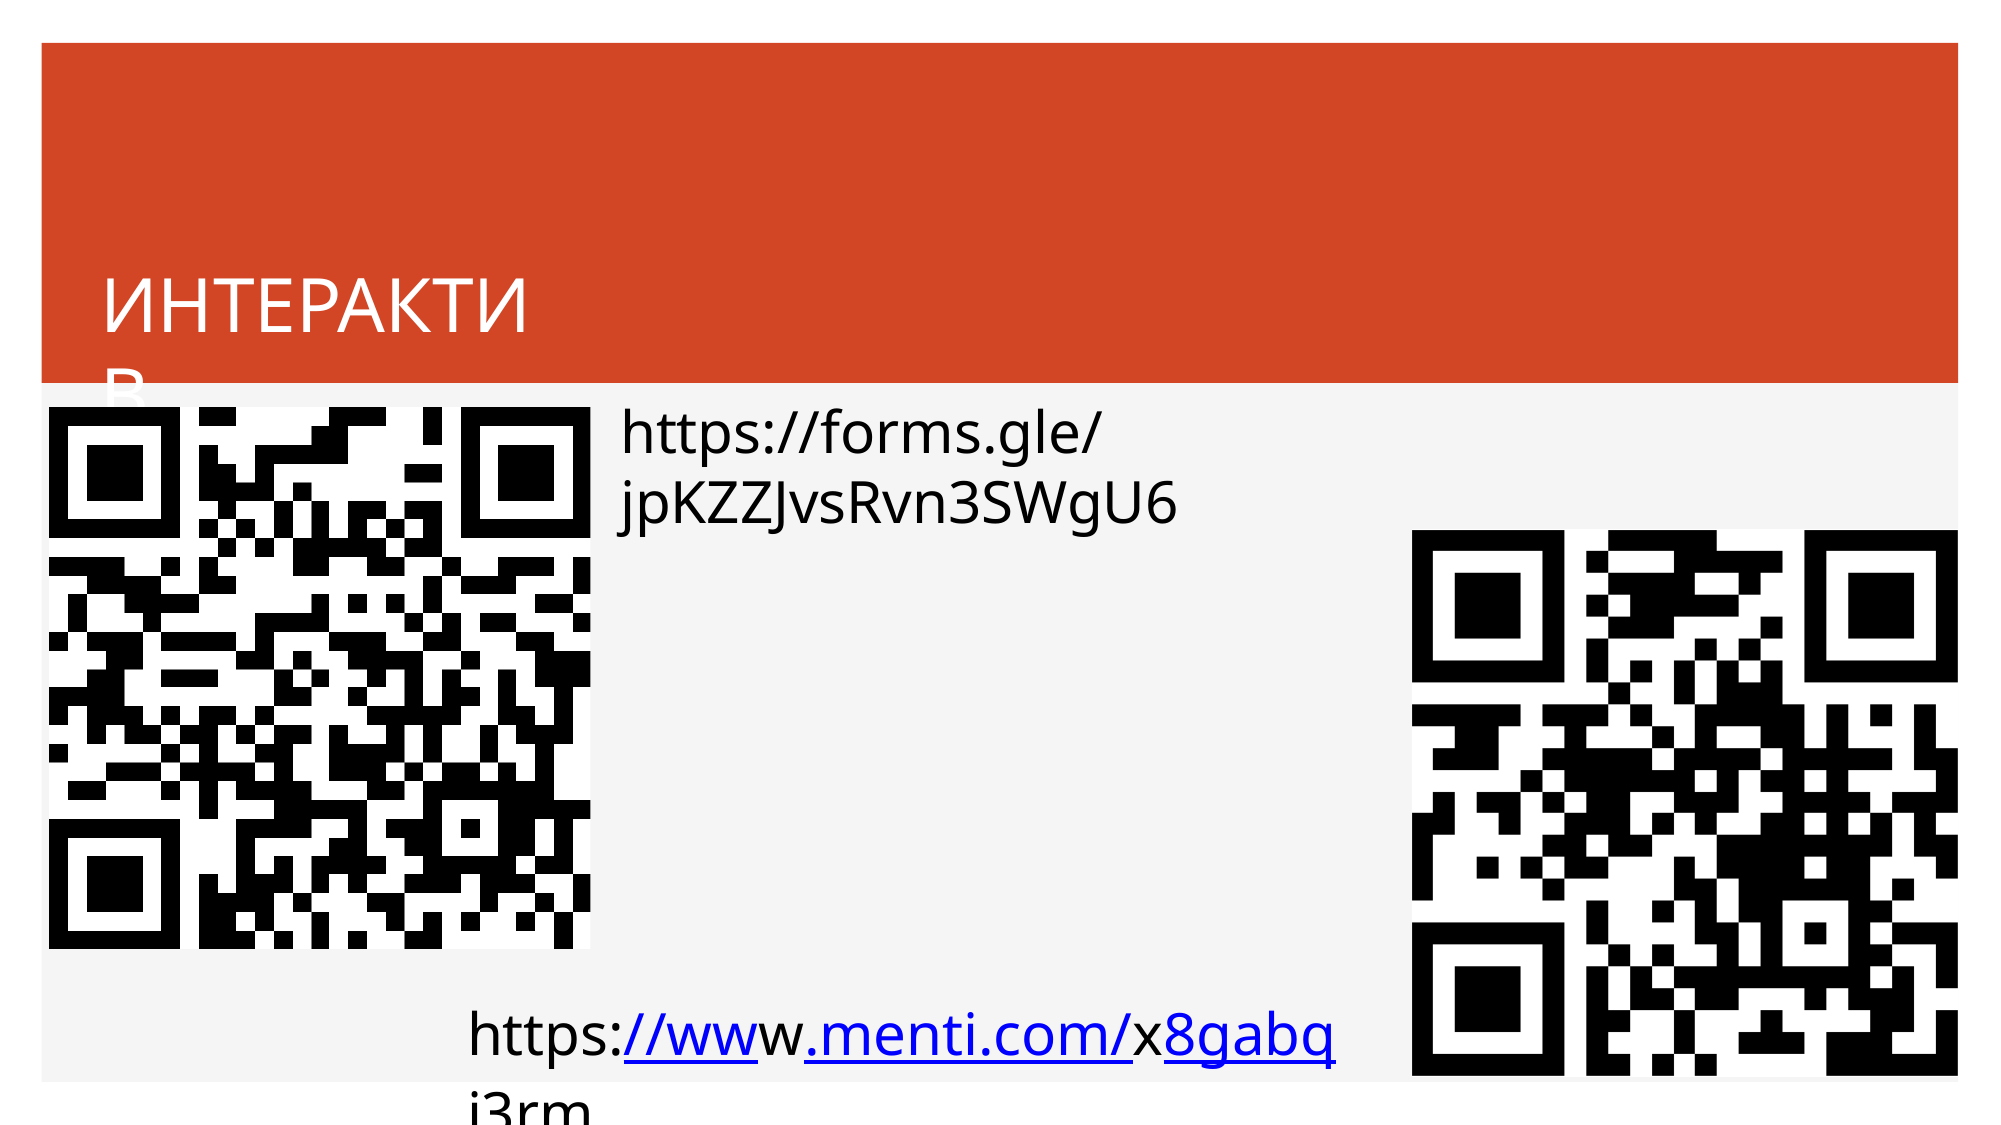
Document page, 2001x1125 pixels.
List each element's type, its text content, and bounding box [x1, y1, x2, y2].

text_box https://www.menti.com/x8gabqj3rm [465, 1090, 1400, 1125]
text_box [41, 42, 1959, 1083]
